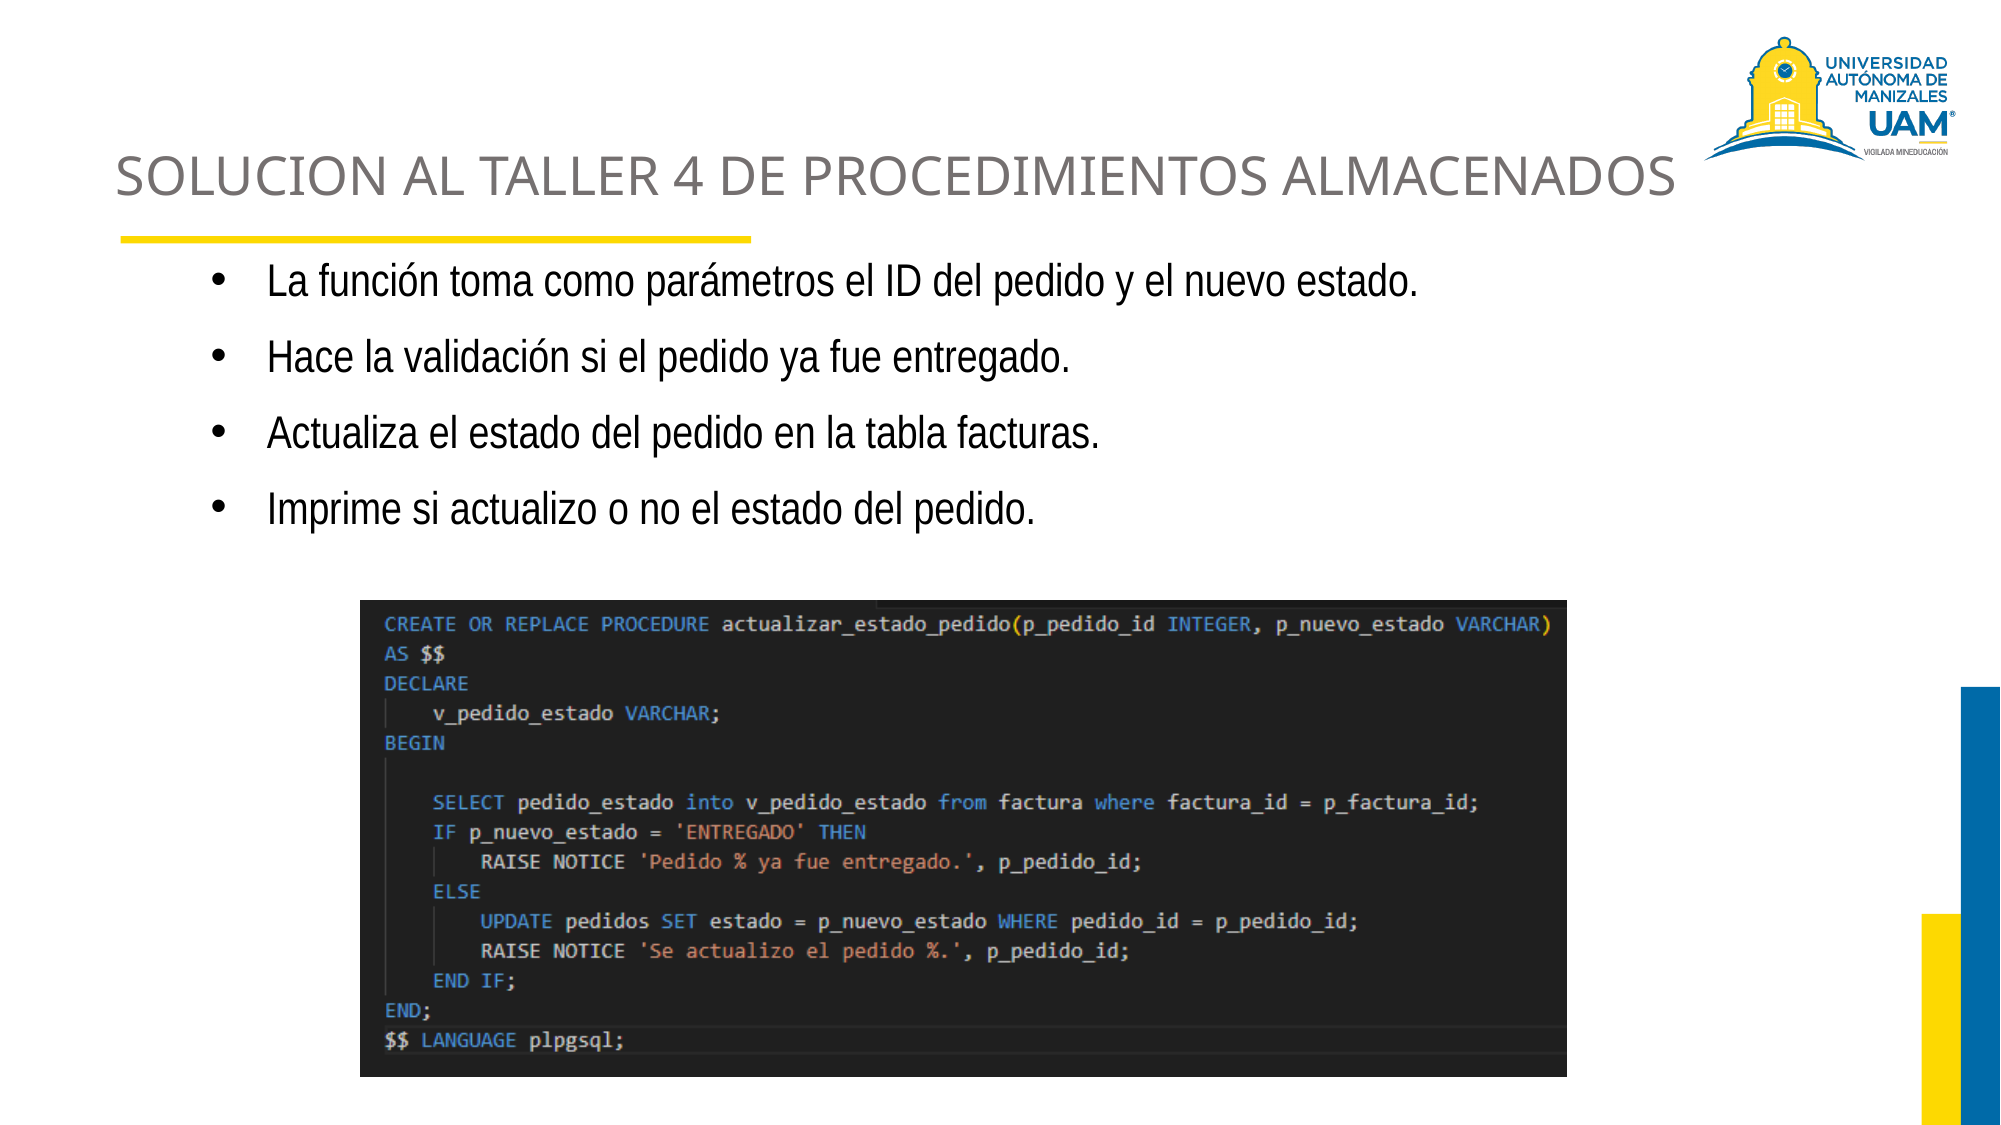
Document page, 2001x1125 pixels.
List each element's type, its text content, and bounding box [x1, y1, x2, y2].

picture [359, 599, 1567, 1077]
list La función toma como parámetros el ID del pedido y el nuevo estado. Hace la validación si el pedido ya fue entregado. Actualiza el estado del pedido en la tabla facturas. Imprime si actualizo o no el estado del pedido. [120, 243, 1703, 563]
picture [1683, 13, 1976, 184]
text_box [120, 236, 752, 243]
title SOLUCION AL TALLER 4 DE PROCEDIMIENTOS ALMACENADOS [100, 121, 1826, 237]
